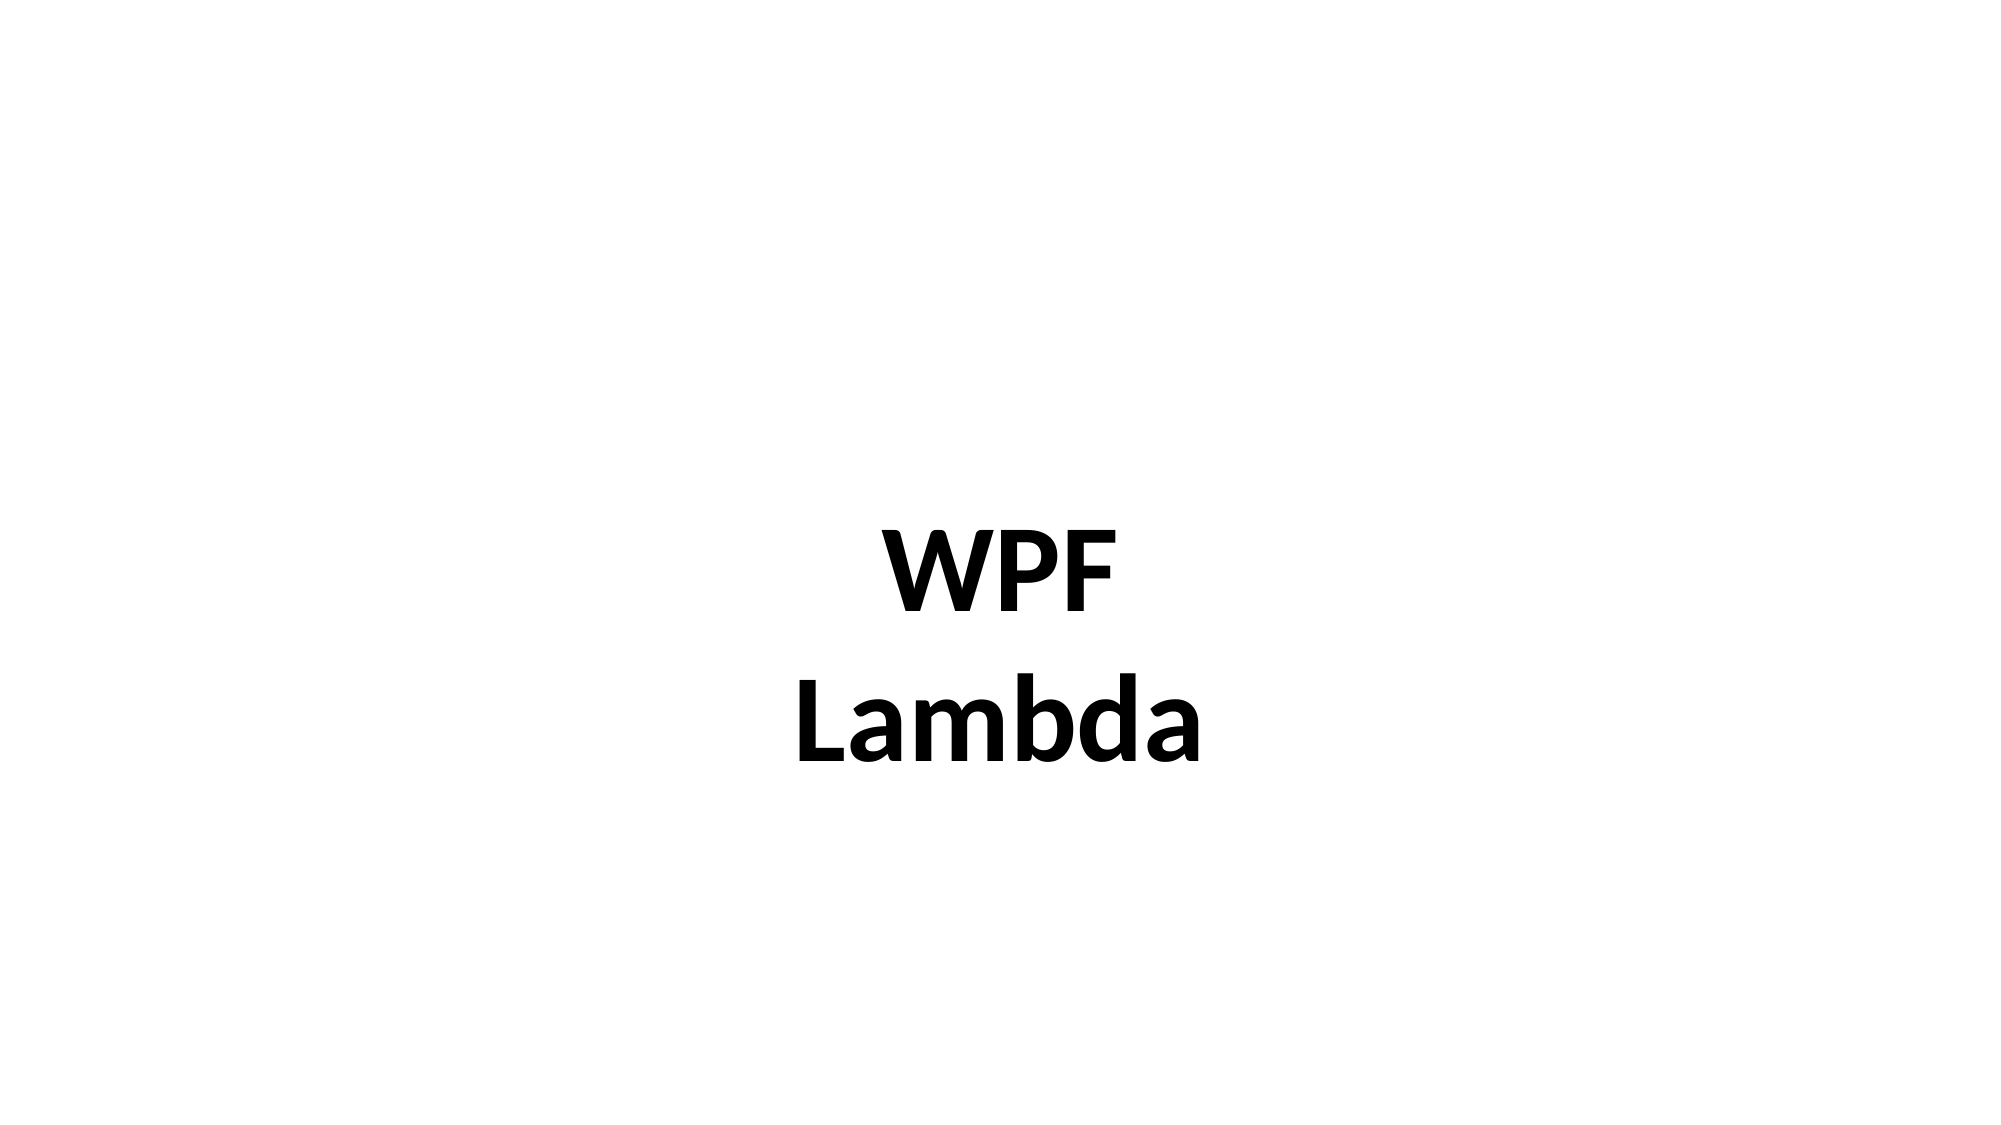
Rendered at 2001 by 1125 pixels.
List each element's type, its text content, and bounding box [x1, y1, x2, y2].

text_box WPF Lambda [779, 479, 1221, 794]
